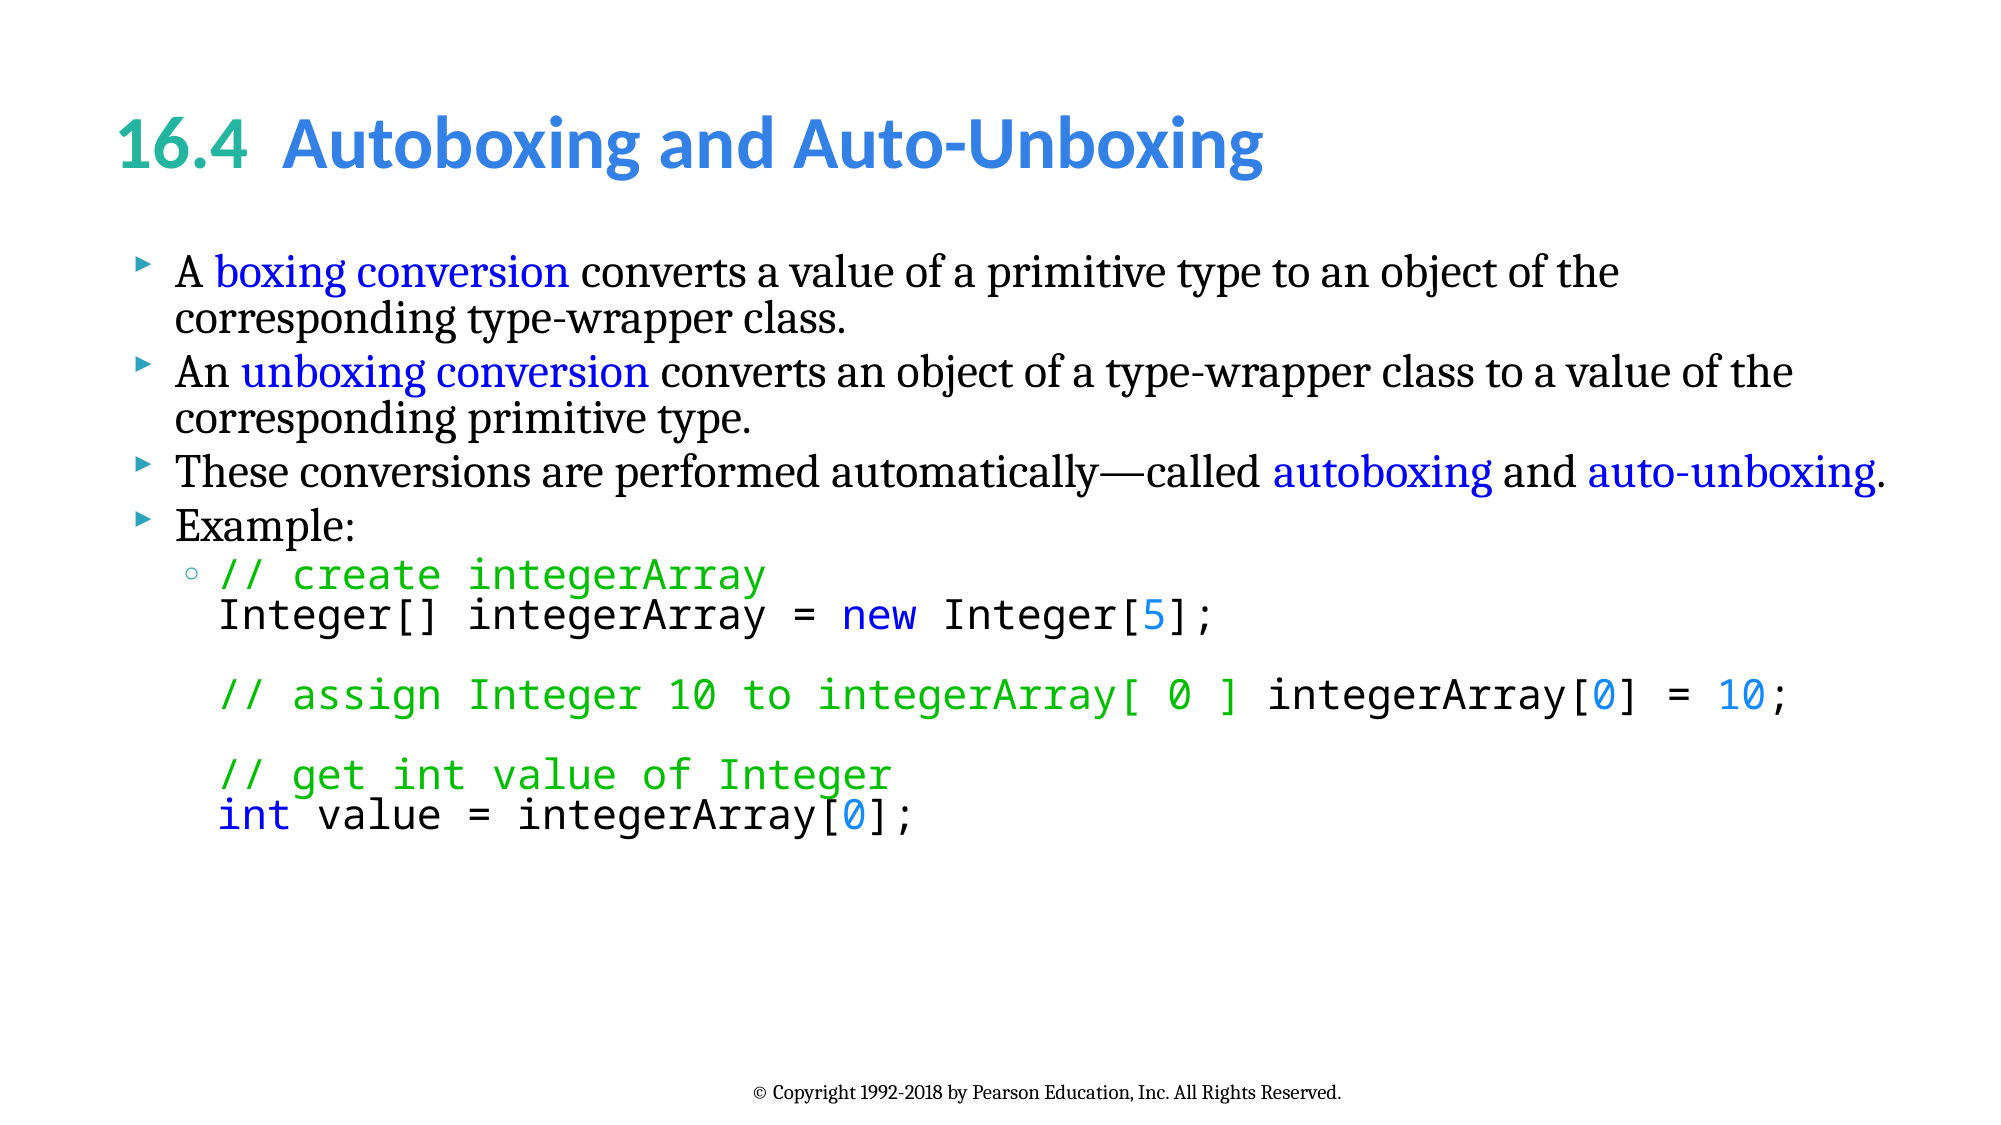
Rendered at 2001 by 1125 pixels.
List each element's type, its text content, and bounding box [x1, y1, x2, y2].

list A boxing conversion converts a value of a primitive type to an object of the corresponding type-wrapper class. An unboxing conversion converts an object of a type-wrapper class to a value of the corresponding primitive type. These conversions are performed automatically—called autoboxing and auto-unboxing. Example: // create integerArray Integer[] integerArray = new Integer[5]; // assign Integer 10 to integerArray[ 0 ] integerArray[0] = 10; // get int value of Integer int value = integerArray[0]; [99, 242, 1900, 986]
footer © Copyright 1992-2018 by Pearson Education, Inc. All Rights Reserved. [736, 1051, 1892, 1112]
title 16.4 Autoboxing and Auto-Unboxing [99, 45, 1900, 233]
